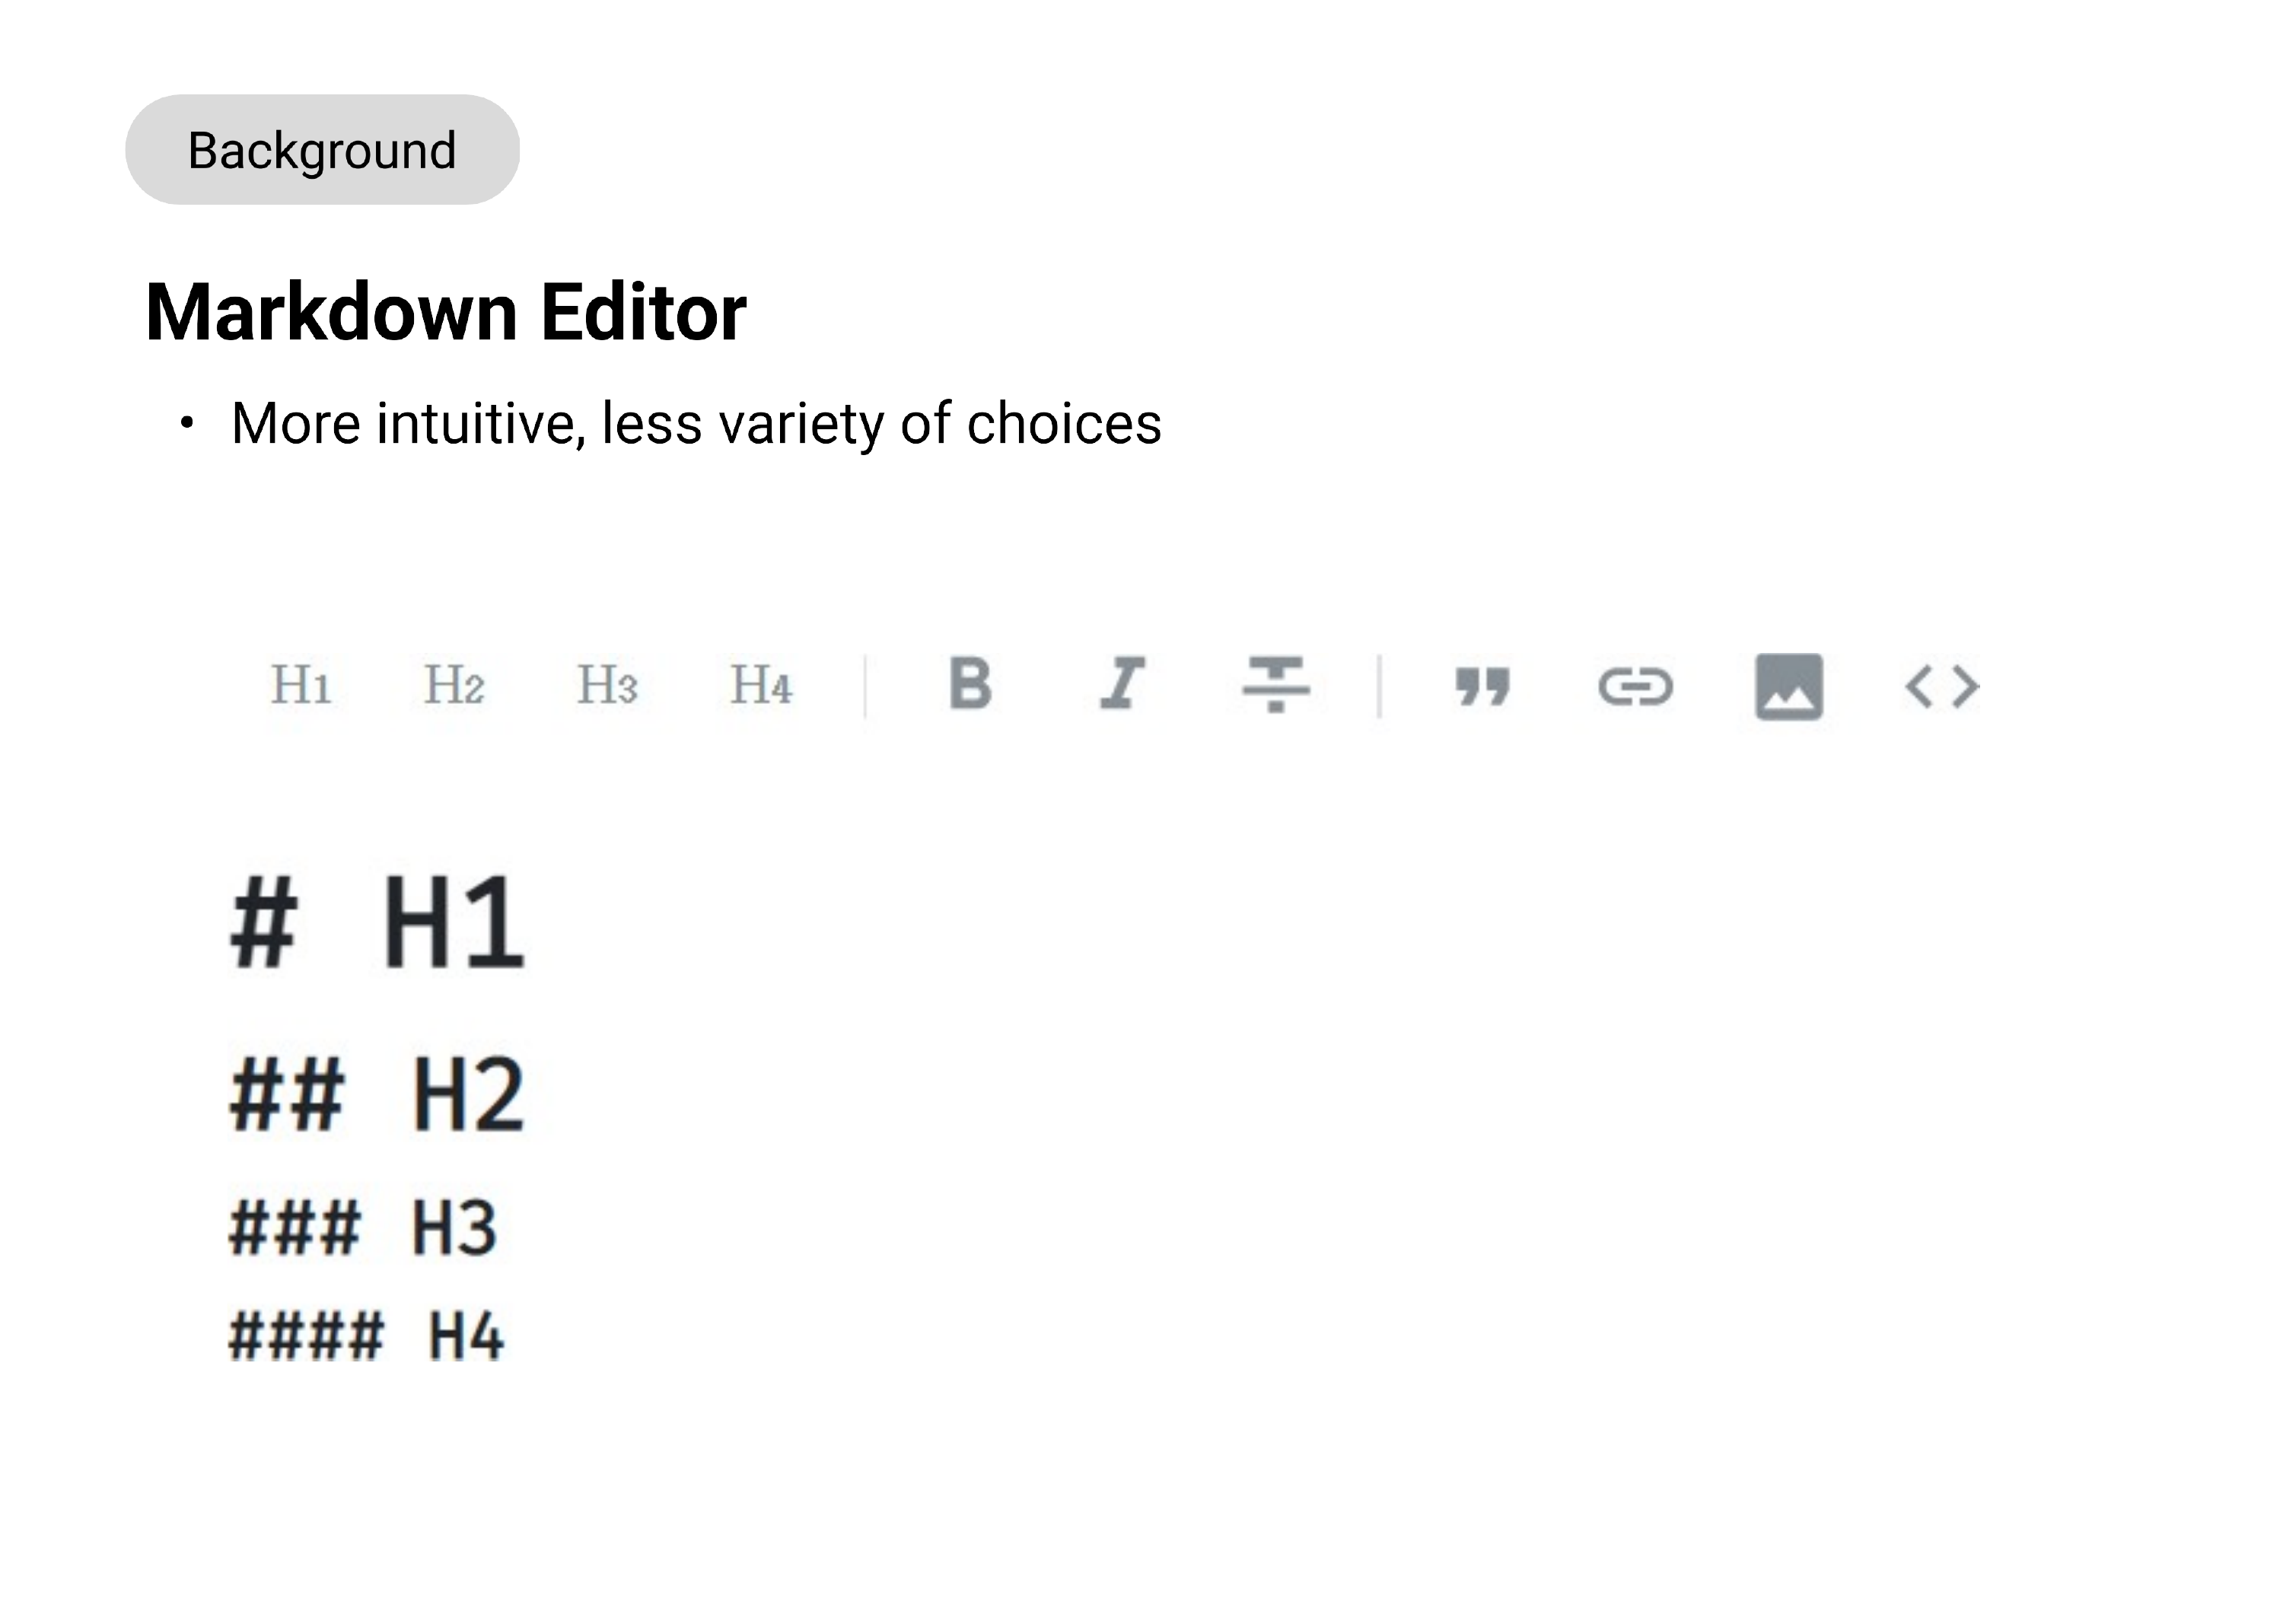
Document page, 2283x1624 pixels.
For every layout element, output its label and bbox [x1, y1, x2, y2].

text_box [149, 279, 747, 340]
text_box [227, 653, 1980, 1361]
text_box [181, 399, 1161, 455]
text_box [125, 94, 521, 205]
